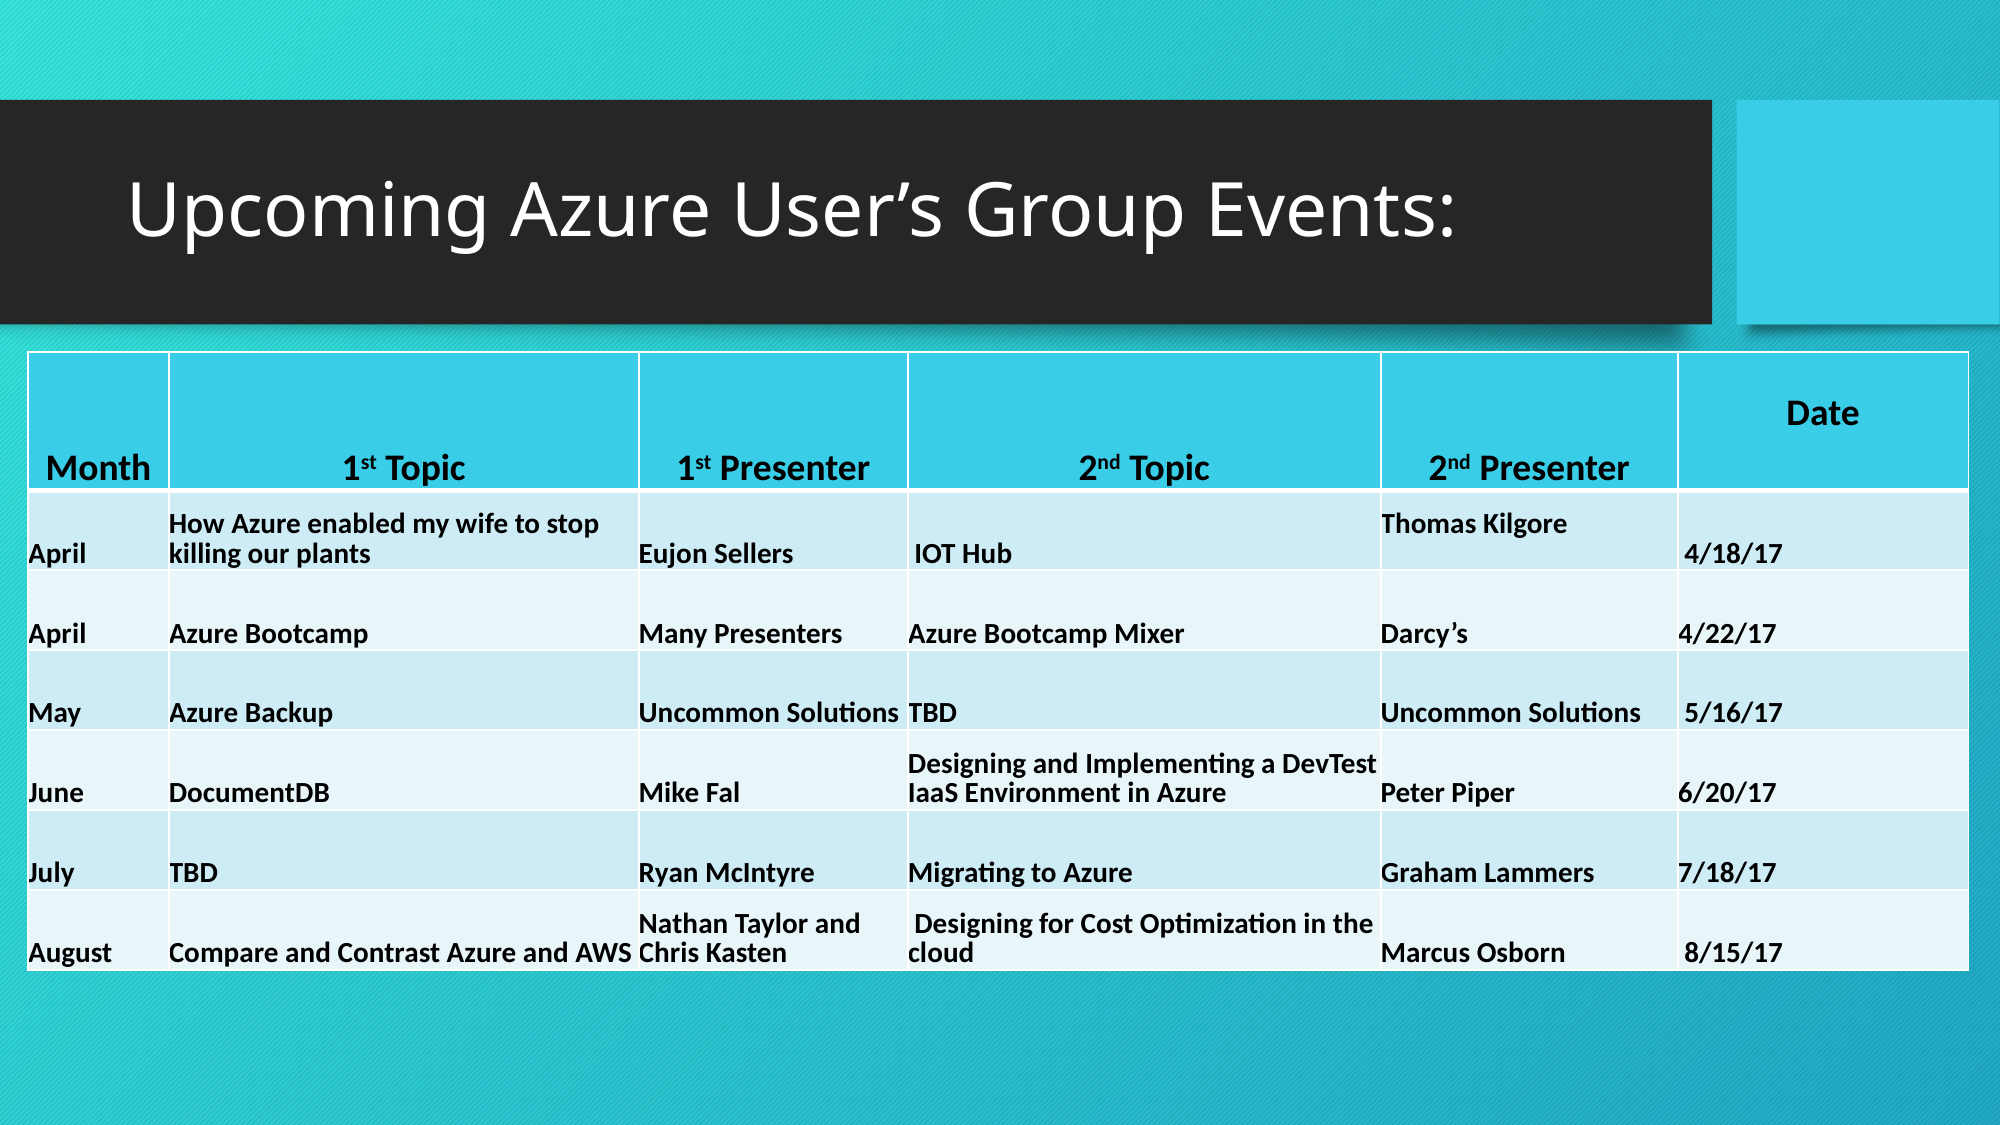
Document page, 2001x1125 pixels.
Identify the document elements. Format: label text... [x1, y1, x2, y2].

table_cell TBD [170, 811, 638, 889]
table_cell Azure Bootcamp Mixer [909, 571, 1380, 649]
table_header 1st Topic [170, 353, 638, 488]
table_header Date [1679, 353, 1968, 488]
table_header 1st Presenter [640, 353, 907, 488]
picture [0, 325, 1713, 376]
table_cell 8/15/17 [1679, 891, 1968, 969]
table_cell Azure Bootcamp [170, 571, 638, 649]
title Upcoming Azure User’s Group Events: [111, 123, 1689, 301]
table_cell Ryan McIntyre [640, 811, 907, 889]
table_cell Thomas Kilgore [1382, 493, 1677, 569]
table_cell Eujon Sellers [640, 493, 907, 569]
table_cell Designing for Cost Optimization in the cloud [909, 891, 1380, 969]
table_cell 4/18/17 [1679, 493, 1968, 569]
table_header 2nd Presenter [1382, 353, 1677, 488]
table_cell Marcus Osborn [1382, 891, 1677, 969]
table_cell May [29, 651, 168, 729]
table_cell April [29, 571, 168, 649]
picture [1736, 325, 2000, 347]
table_cell Uncommon Solutions [640, 651, 907, 729]
table_cell 5/16/17 [1679, 651, 1968, 729]
table_cell 7/18/17 [1679, 811, 1968, 889]
table_cell Darcy’s [1382, 571, 1677, 649]
table_cell Compare and Contrast Azure and AWS [170, 891, 638, 969]
table_cell April [29, 493, 168, 569]
table_cell June [29, 731, 168, 809]
table_cell Migrating to Azure [909, 811, 1380, 889]
table_cell How Azure enabled my wife to stop killing our plants [170, 493, 638, 569]
table_cell TBD [909, 651, 1380, 729]
table_cell August [29, 891, 168, 969]
table_cell 6/20/17 [1679, 731, 1968, 809]
table_cell DocumentDB [170, 731, 638, 809]
table_cell Many Presenters [640, 571, 907, 649]
table_cell Designing and Implementing a DevTest IaaS Environment in Azure [909, 731, 1380, 809]
table_cell Nathan Taylor and Chris Kasten [640, 891, 907, 969]
table_header Month [29, 353, 168, 488]
table_header 2nd Topic [909, 353, 1380, 488]
table_cell IOT Hub [909, 493, 1380, 569]
table_cell Mike Fal [640, 731, 907, 809]
table_cell Uncommon Solutions [1382, 651, 1677, 729]
table_cell Graham Lammers [1382, 811, 1677, 889]
table_cell July [29, 811, 168, 889]
table_cell Peter Piper [1382, 731, 1677, 809]
table_cell 4/22/17 [1679, 571, 1968, 649]
table_cell Azure Backup [170, 651, 638, 729]
